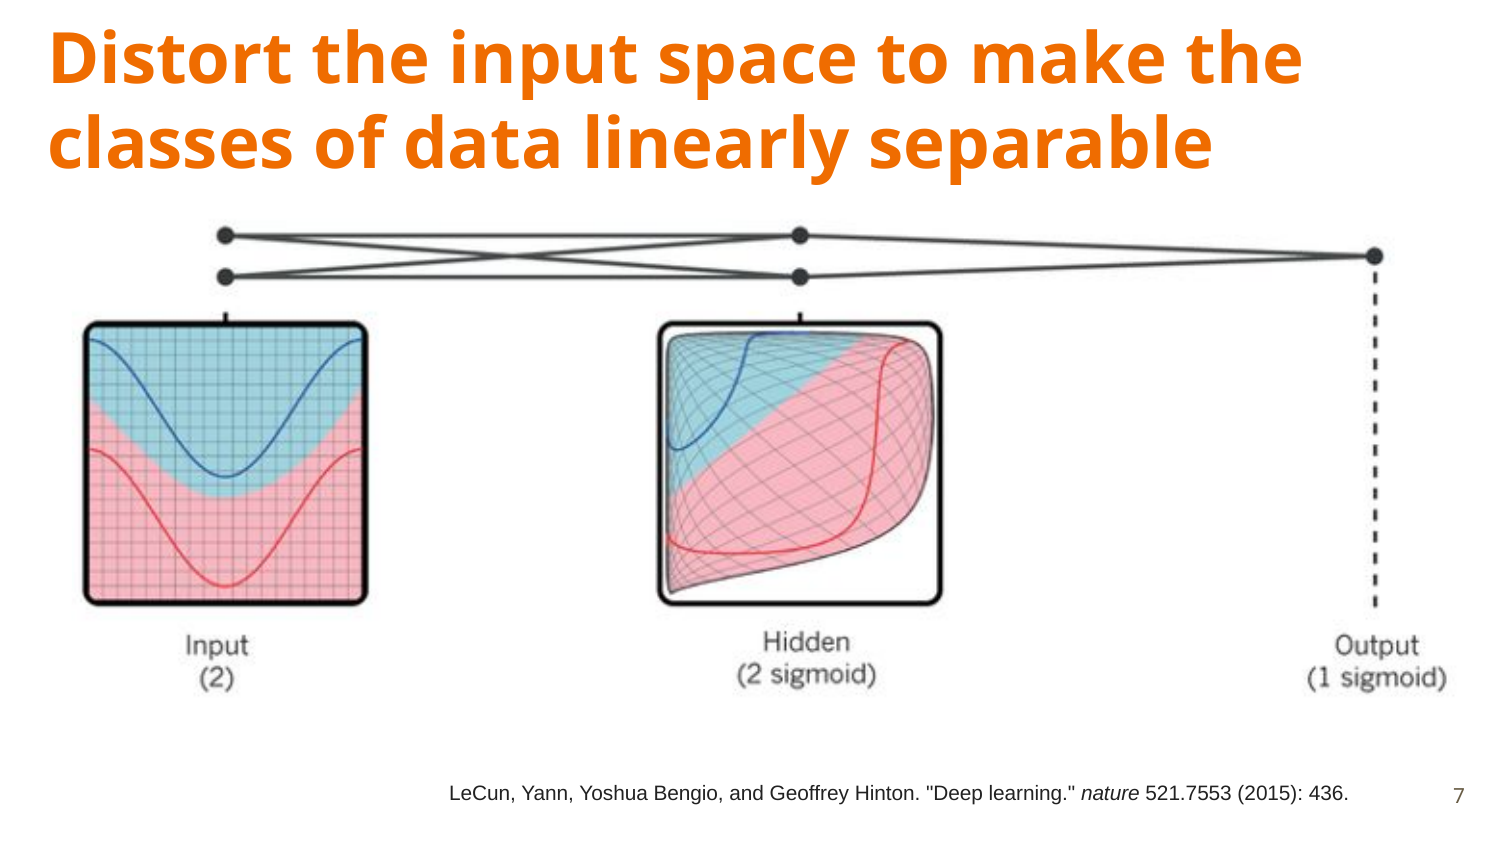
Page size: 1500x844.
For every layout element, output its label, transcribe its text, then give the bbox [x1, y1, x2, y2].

picture [71, 189, 1474, 735]
text_box LeCun, Yann, Yoshua Bengio, and Geoffrey Hinton. "Deep learning." nature 521.7553 (2015): 436. [434, 764, 1431, 830]
title Distort the input space to make the classes of data linearly separable [32, 0, 1500, 114]
slide_number ‹#› [1431, 764, 1480, 830]
